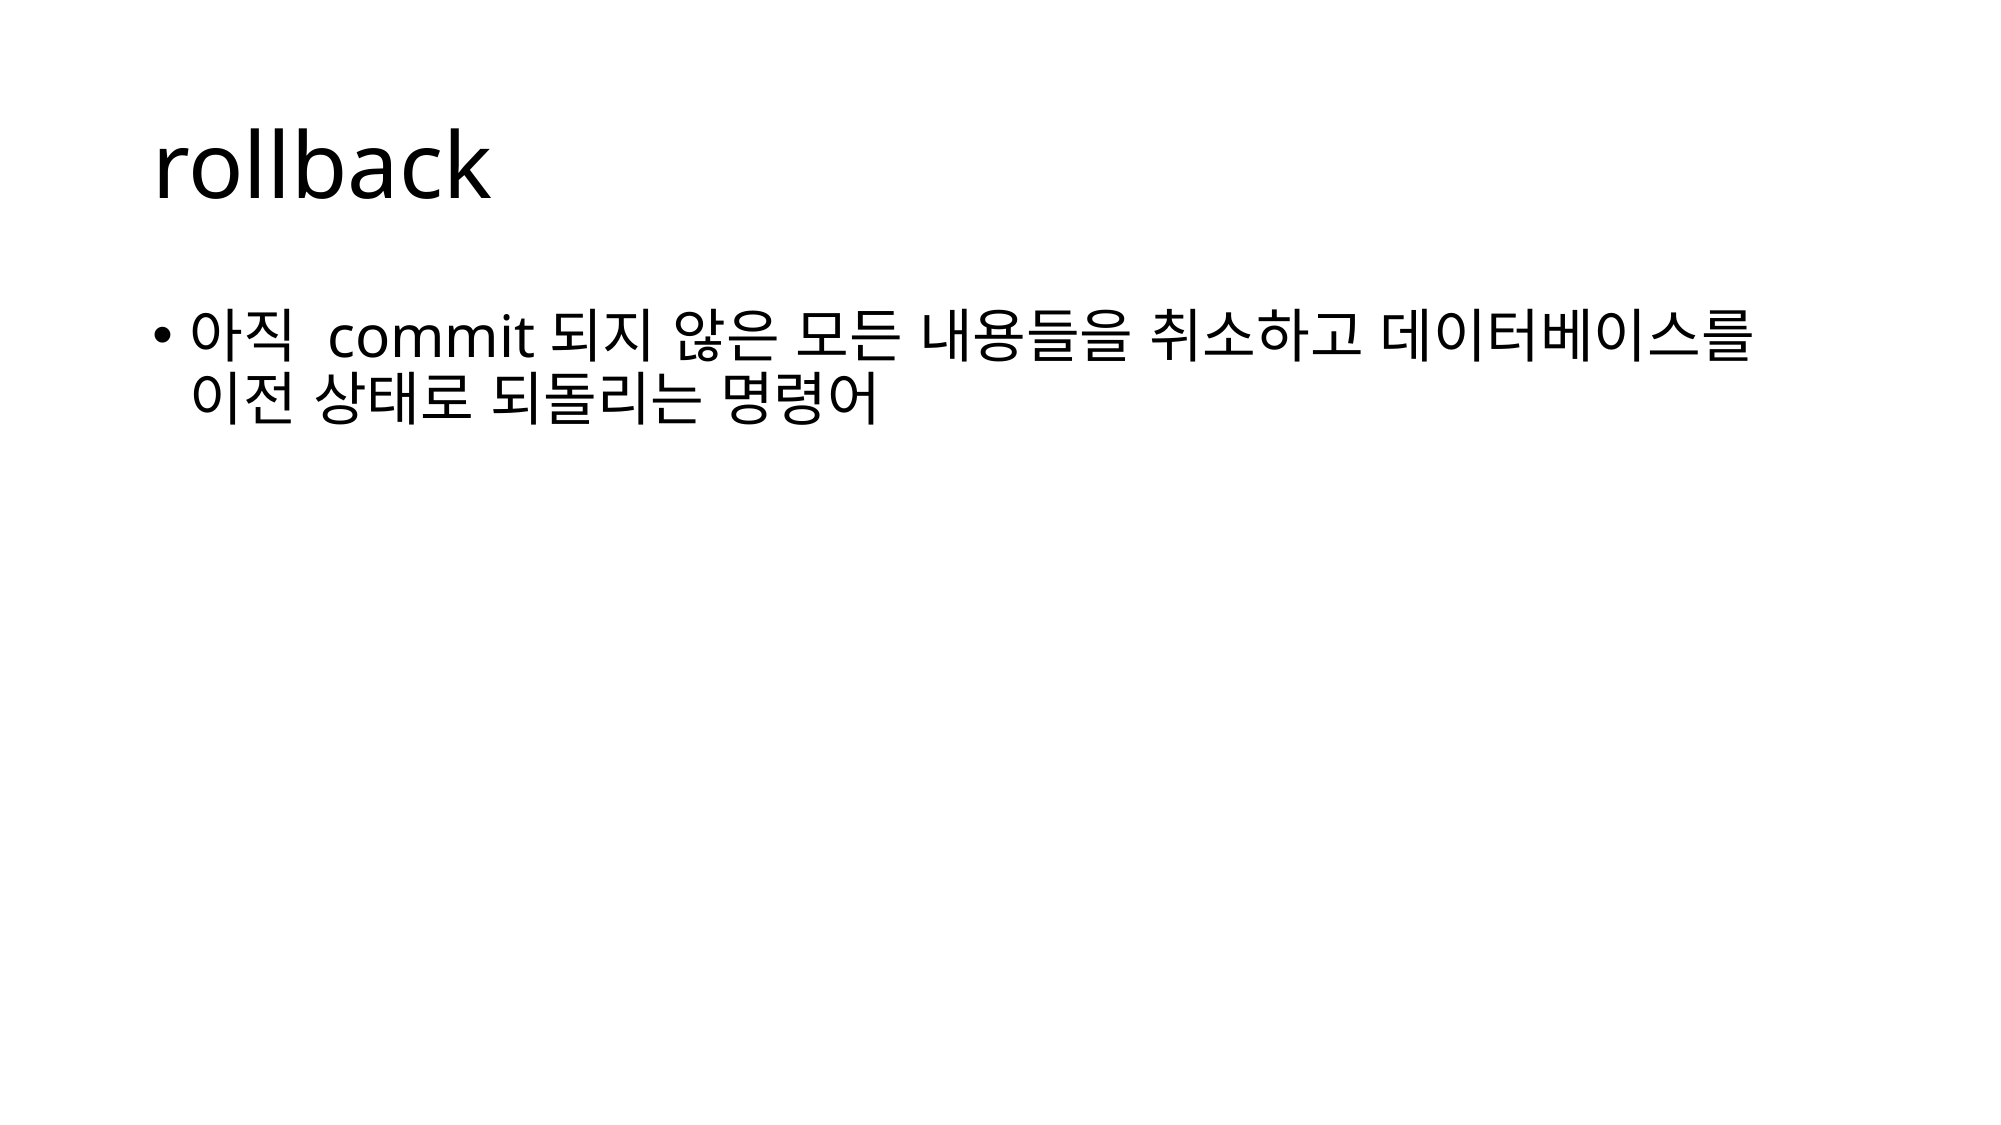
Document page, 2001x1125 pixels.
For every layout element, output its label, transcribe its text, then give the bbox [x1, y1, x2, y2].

list 아직 commit되지 않은 모든 내용들을 취소하고 데이터베이스를 이전 상태로 되돌리는 명령어 [137, 299, 1863, 1014]
title rollback [137, 59, 1863, 278]
